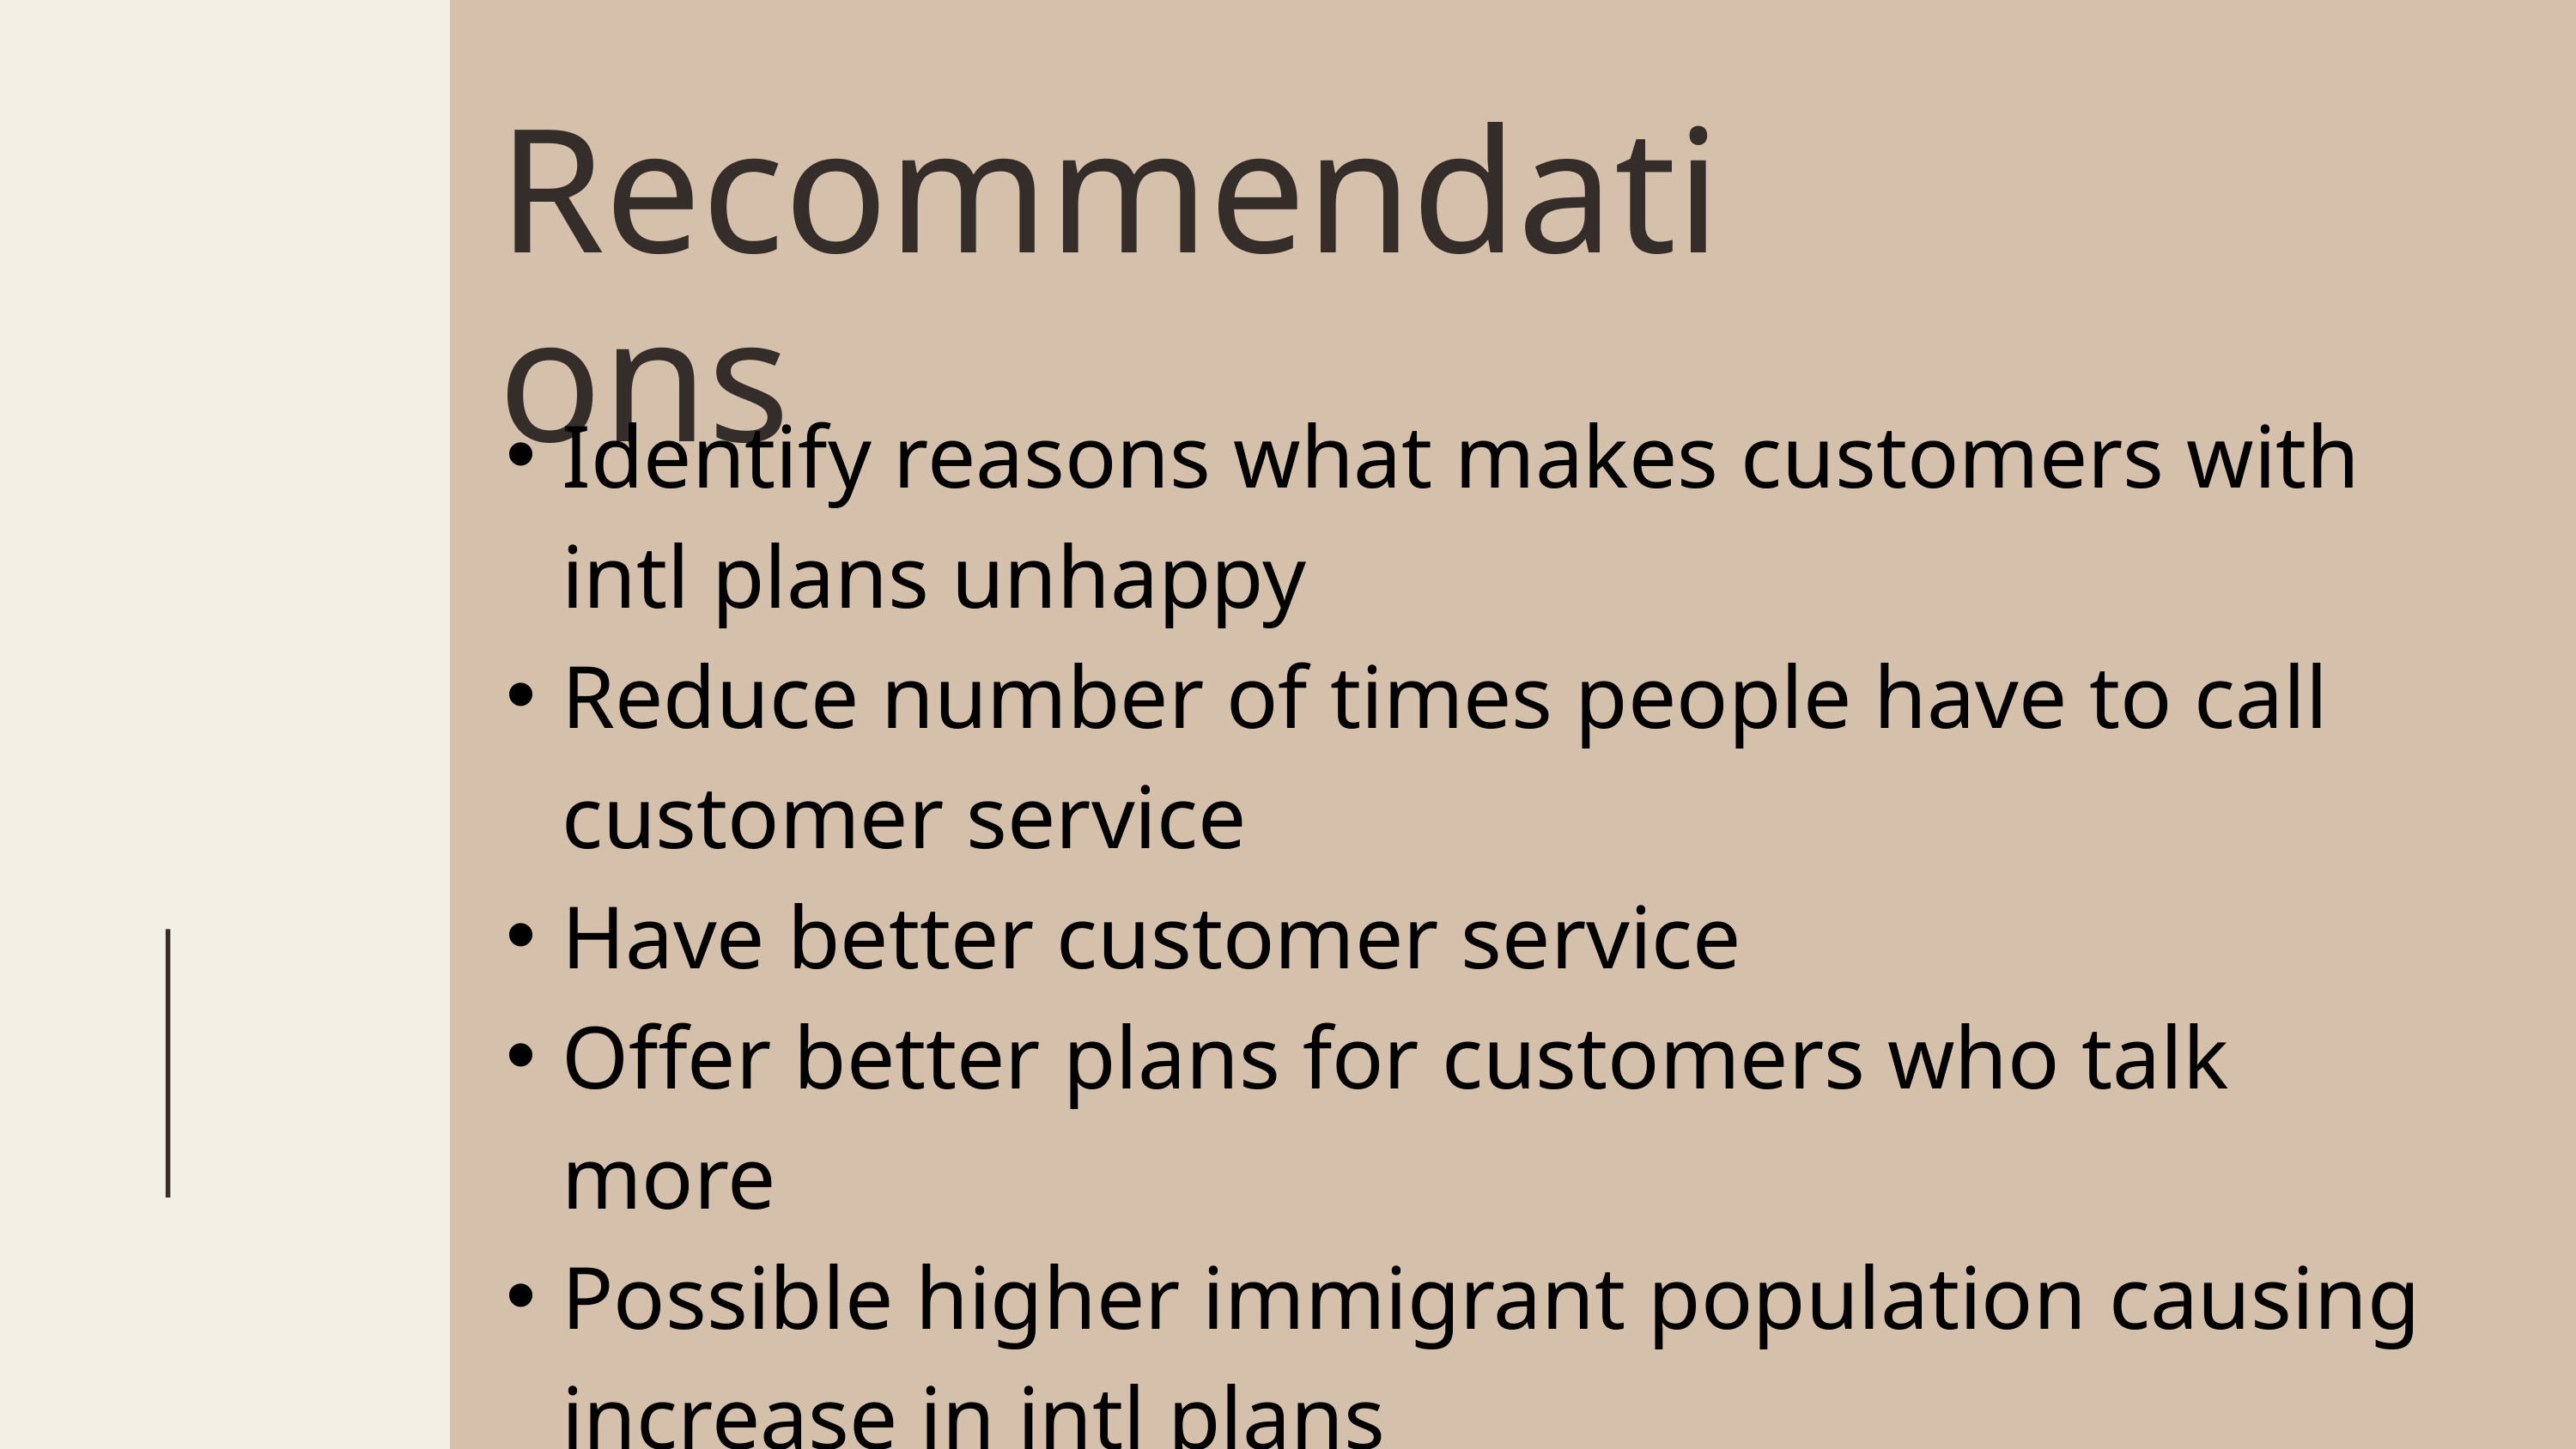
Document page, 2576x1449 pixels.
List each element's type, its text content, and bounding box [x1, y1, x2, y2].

text_box Identify reasons what makes customers with intl plans unhappy Reduce number of times people have to call customer service Have better customer service Offer better plans for customers who talk more Possible higher immigrant population causing increase in intl plans [450, 385, 2432, 1449]
text_box [450, 0, 2576, 1449]
text_box [165, 929, 171, 1197]
text_box Recommendations [498, 98, 1799, 385]
